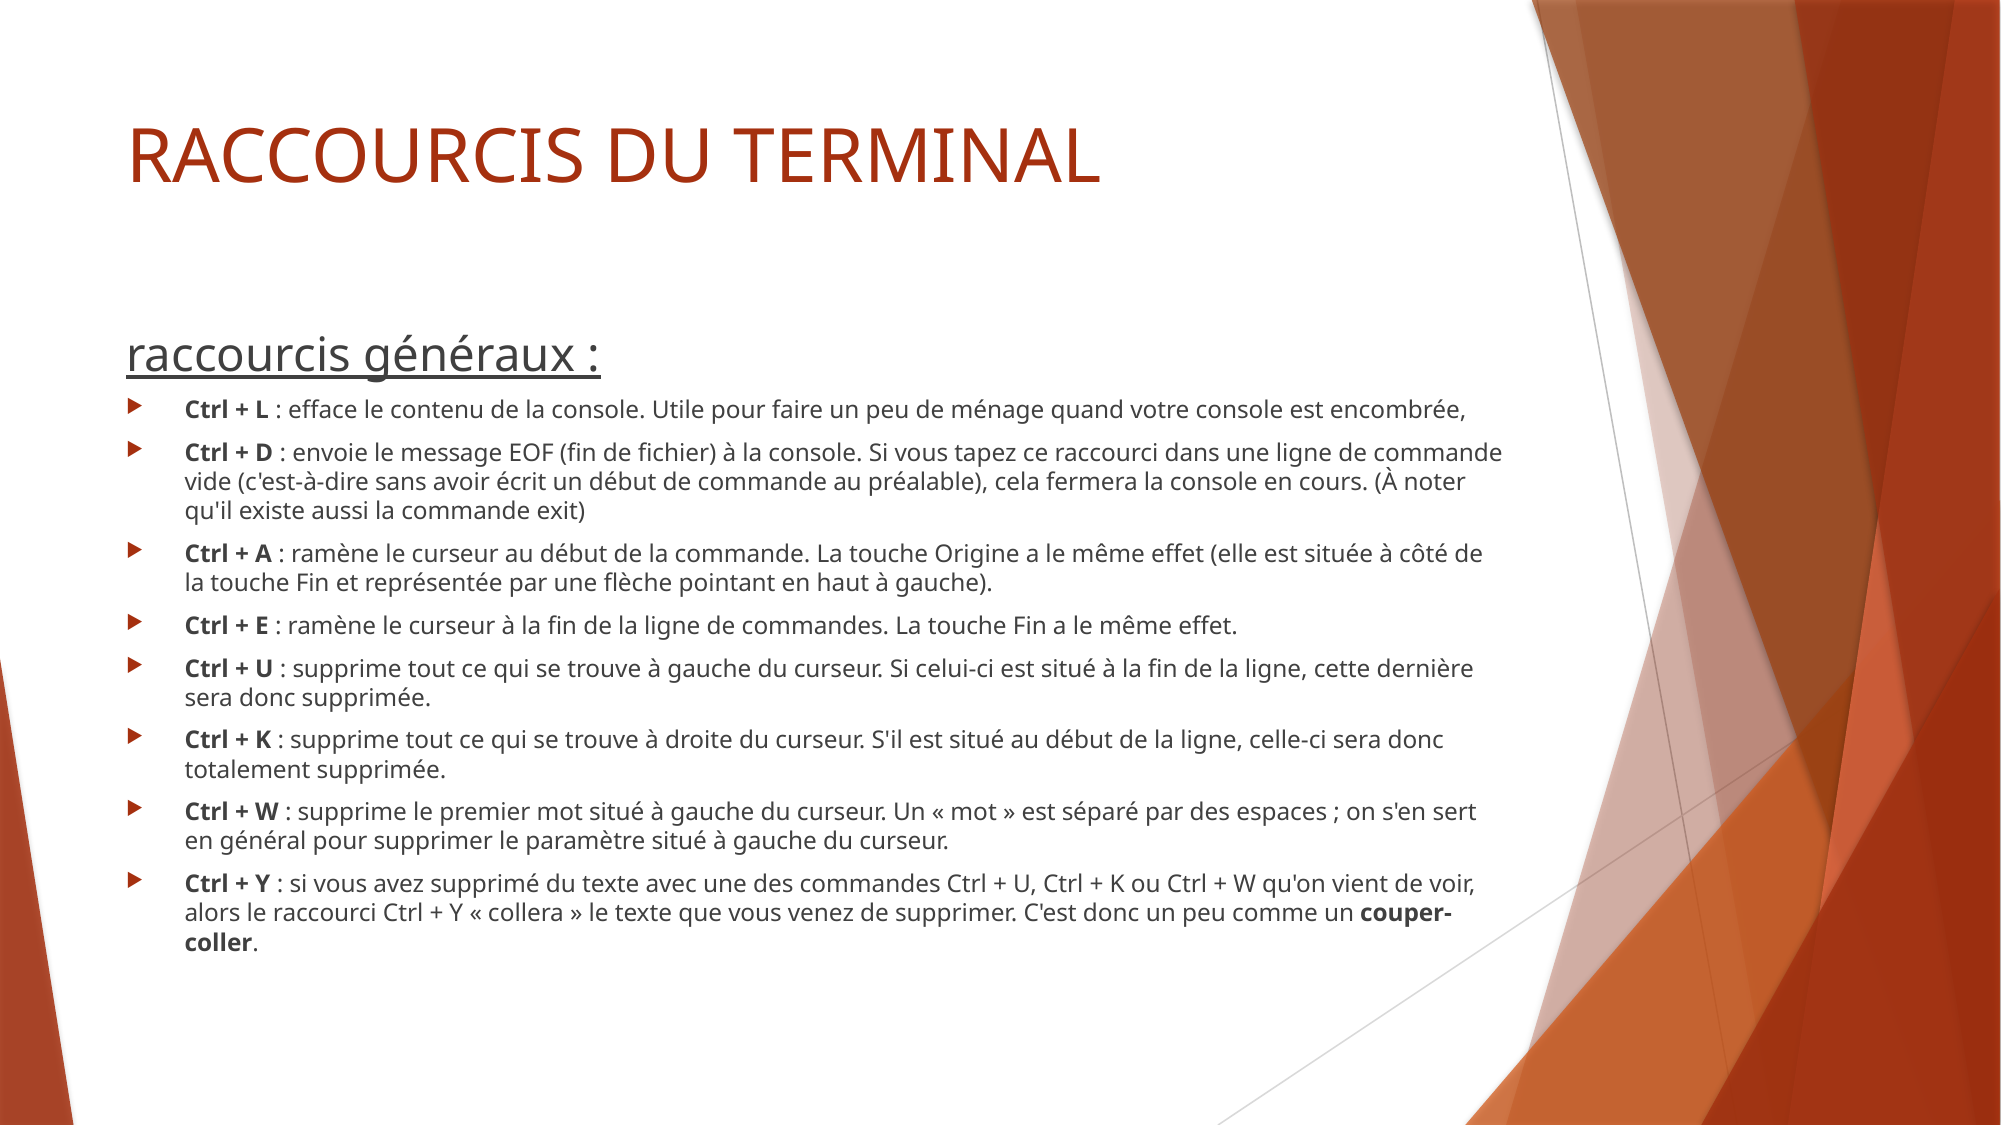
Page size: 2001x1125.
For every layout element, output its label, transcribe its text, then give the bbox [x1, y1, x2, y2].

list raccourcis généraux : Ctrl + L : efface le contenu de la console. Utile pour faire un peu de ménage quand votre console est encombrée, Ctrl + D : envoie le message EOF (fin de fichier) à la console. Si vous tapez ce raccourci dans une ligne de commande vide (c'est-à-dire sans avoir écrit un début de commande au préalable), cela fermera la console en cours. (À noter qu'il existe aussi la commande exit) Ctrl + A : ramène le curseur au début de la commande. La touche Origine a le même effet (elle est située à côté de la touche Fin et représentée par une flèche pointant en haut à gauche). Ctrl + E : ramène le curseur à la fin de la ligne de commandes. La touche Fin a le même effet. Ctrl + U : supprime tout ce qui se trouve à gauche du curseur. Si celui-ci est situé à la fin de la ligne, cette dernière sera donc supprimée. Ctrl + K : supprime tout ce qui se trouve à droite du curseur. S'il est situé au début de la ligne, celle-ci sera donc totalement supprimée. Ctrl + W : supprime le premier mot situé à gauche du curseur. Un « mot » est séparé par des espaces ; on s'en sert en général pour supprimer le paramètre situé à gauche du curseur. Ctrl + Y : si vous avez supprimé du texte avec une des commandes Ctrl + U, Ctrl + K ou Ctrl + W qu'on vient de voir, alors le raccourci Ctrl + Y « collera » le texte que vous venez de supprimer. C'est donc un peu comme un couper-coller. [111, 316, 1522, 982]
title RACCOURCIS DU TERMINAL [111, 99, 1522, 316]
